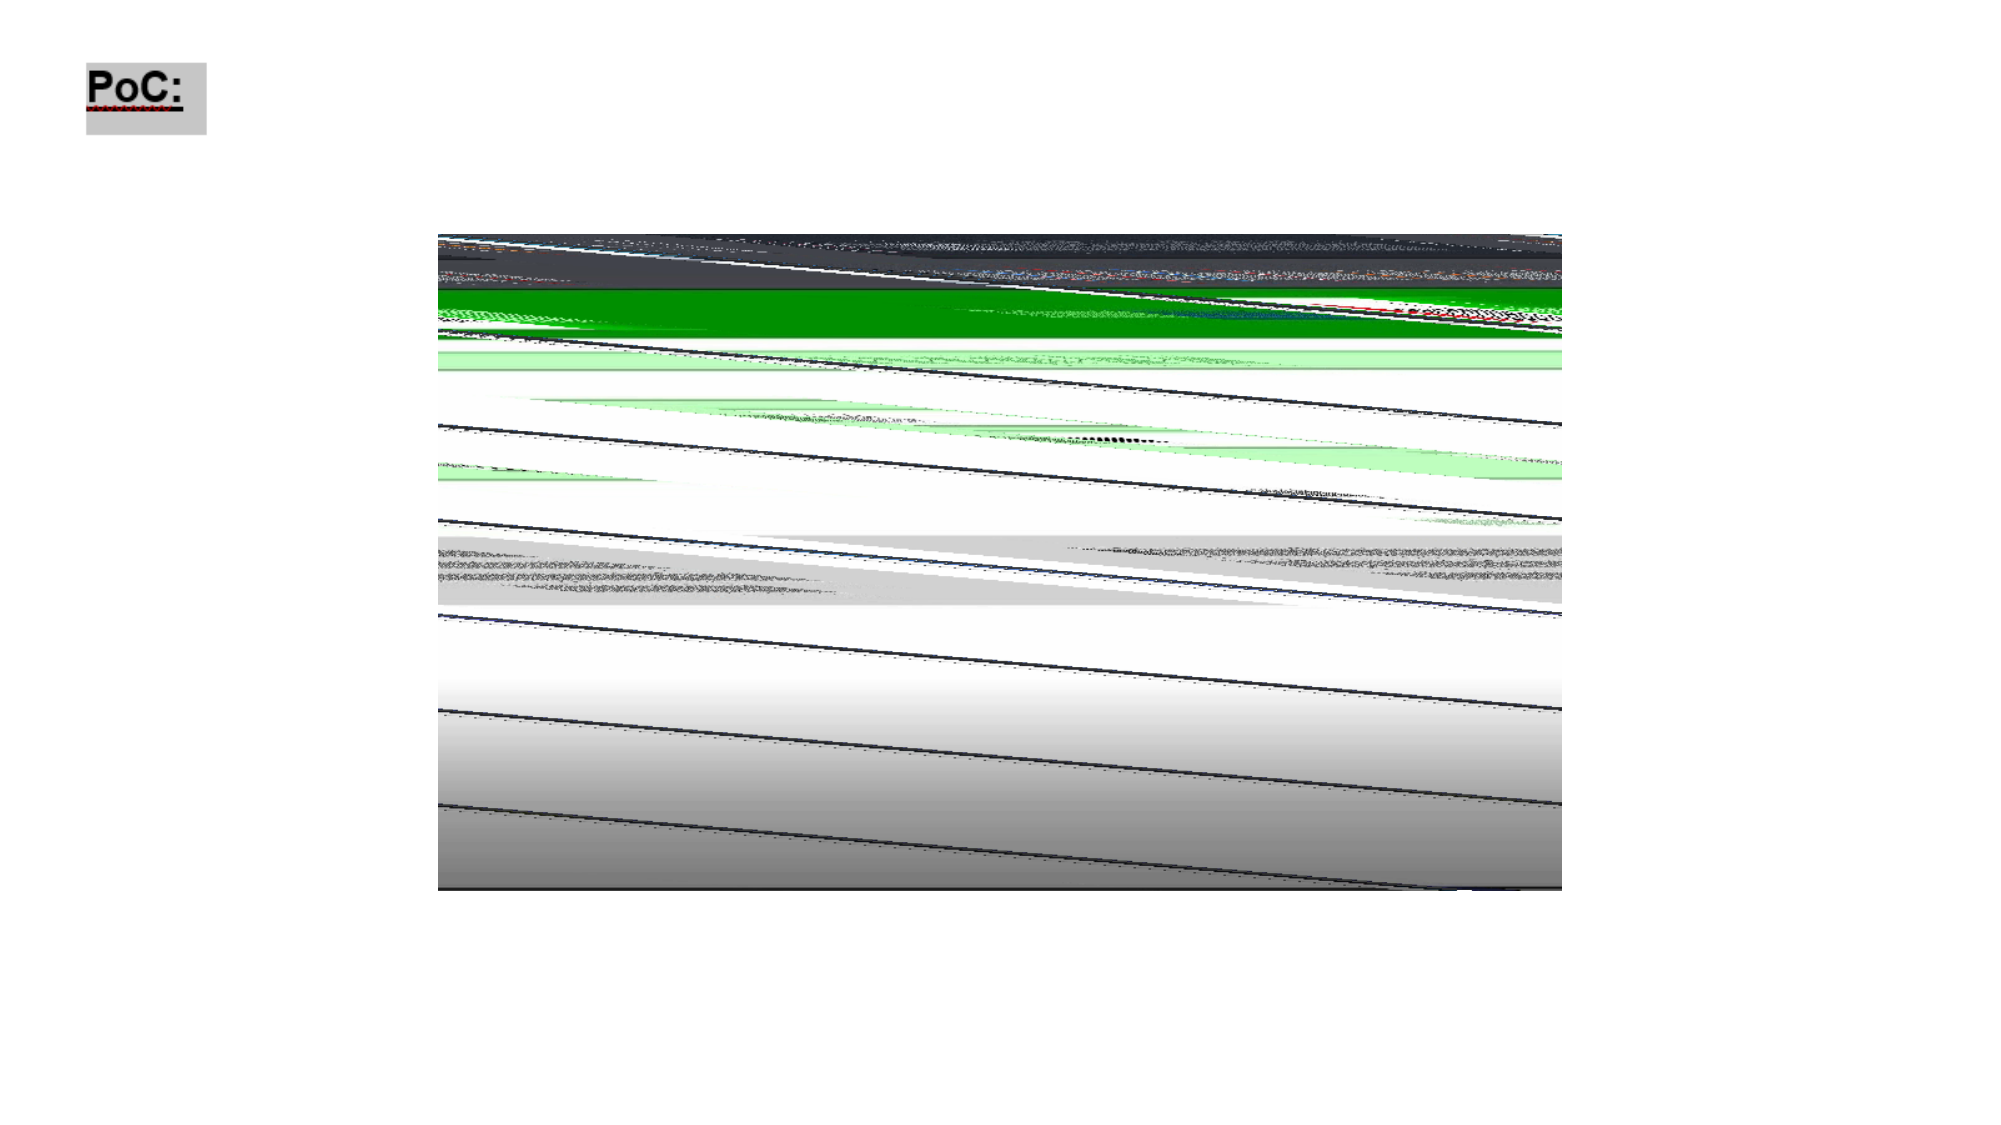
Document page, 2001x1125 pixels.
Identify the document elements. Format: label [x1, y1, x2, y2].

picture [16, 27, 254, 140]
text_box [437, 233, 1563, 892]
